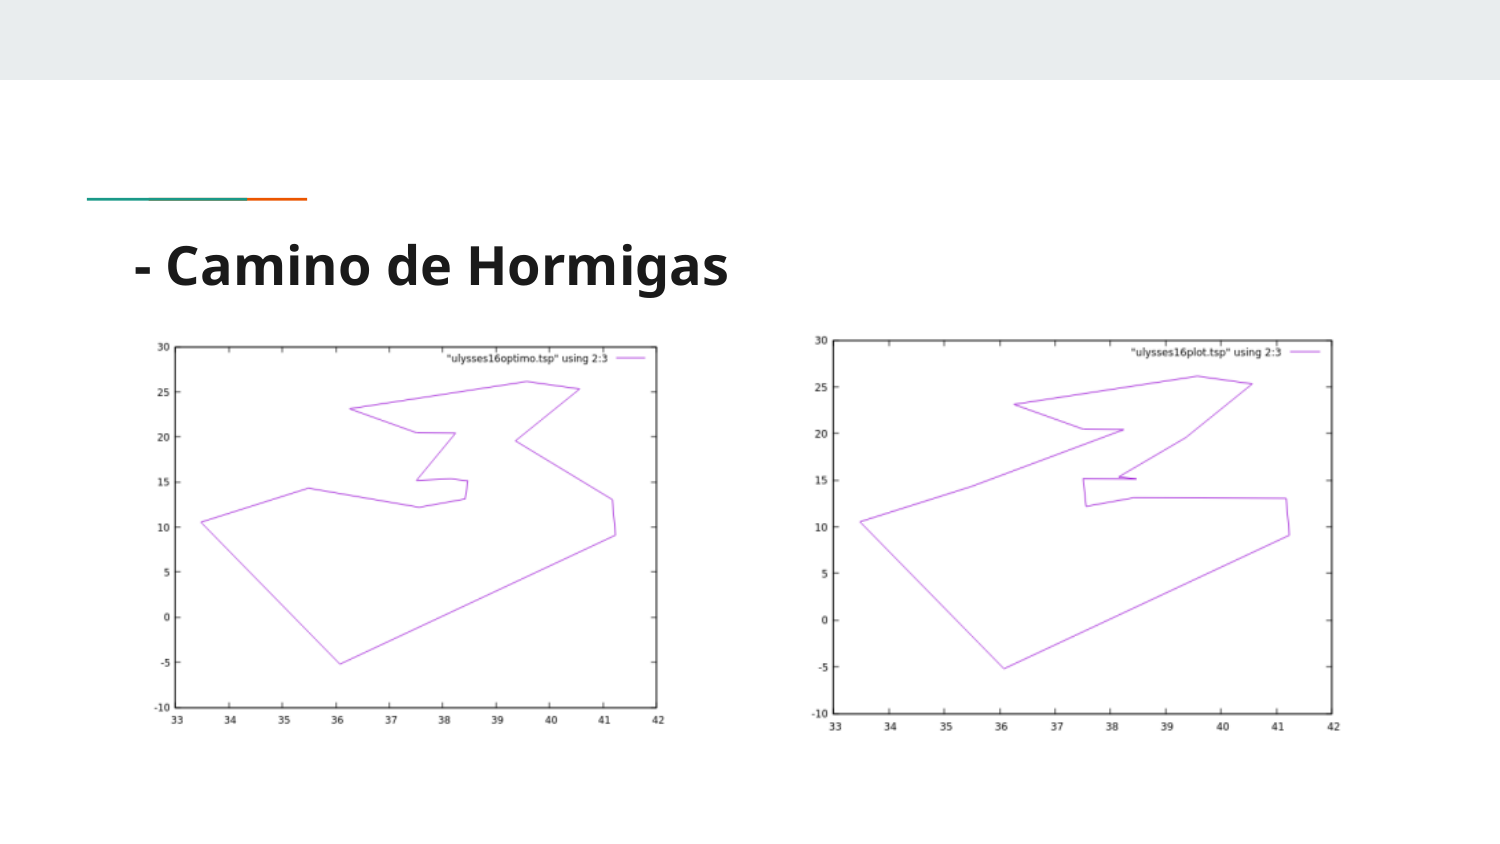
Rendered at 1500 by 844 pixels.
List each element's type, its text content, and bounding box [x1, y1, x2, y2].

title - Camino de Hormigas [119, 216, 1381, 305]
picture [800, 326, 1350, 739]
picture [143, 333, 674, 732]
